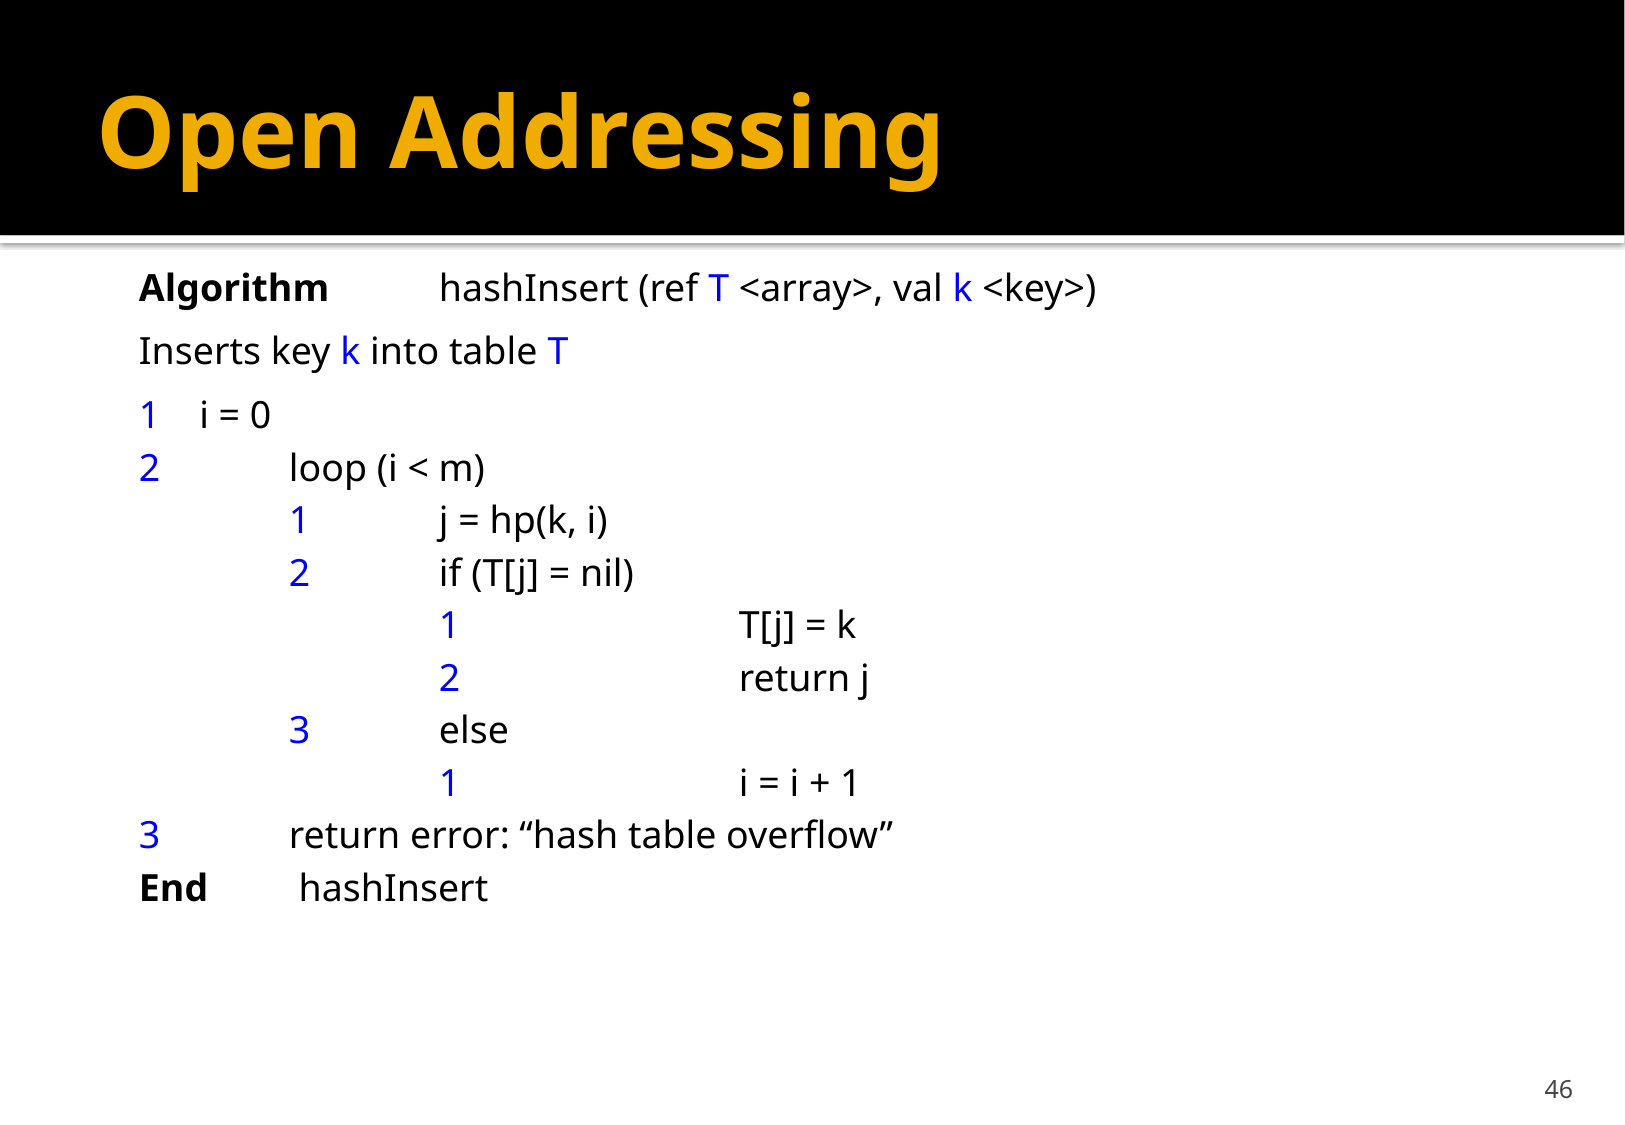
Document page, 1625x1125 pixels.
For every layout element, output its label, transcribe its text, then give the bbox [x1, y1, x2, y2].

slide_number 46 [1457, 1062, 1588, 1108]
title Open Addressing [81, 25, 1544, 231]
list Algorithm hashInsert (ref T <array>, val k <key>) Inserts key k into table T 1 i = 0 2 loop (i < m) 1 j = hp(k, i) 2 if (T[j] = nil) 1 T[j] = k 2 return j 3 else 1 i = i + 1 3 return error: “hash table overflow” End hashInsert [129, 248, 1501, 934]
